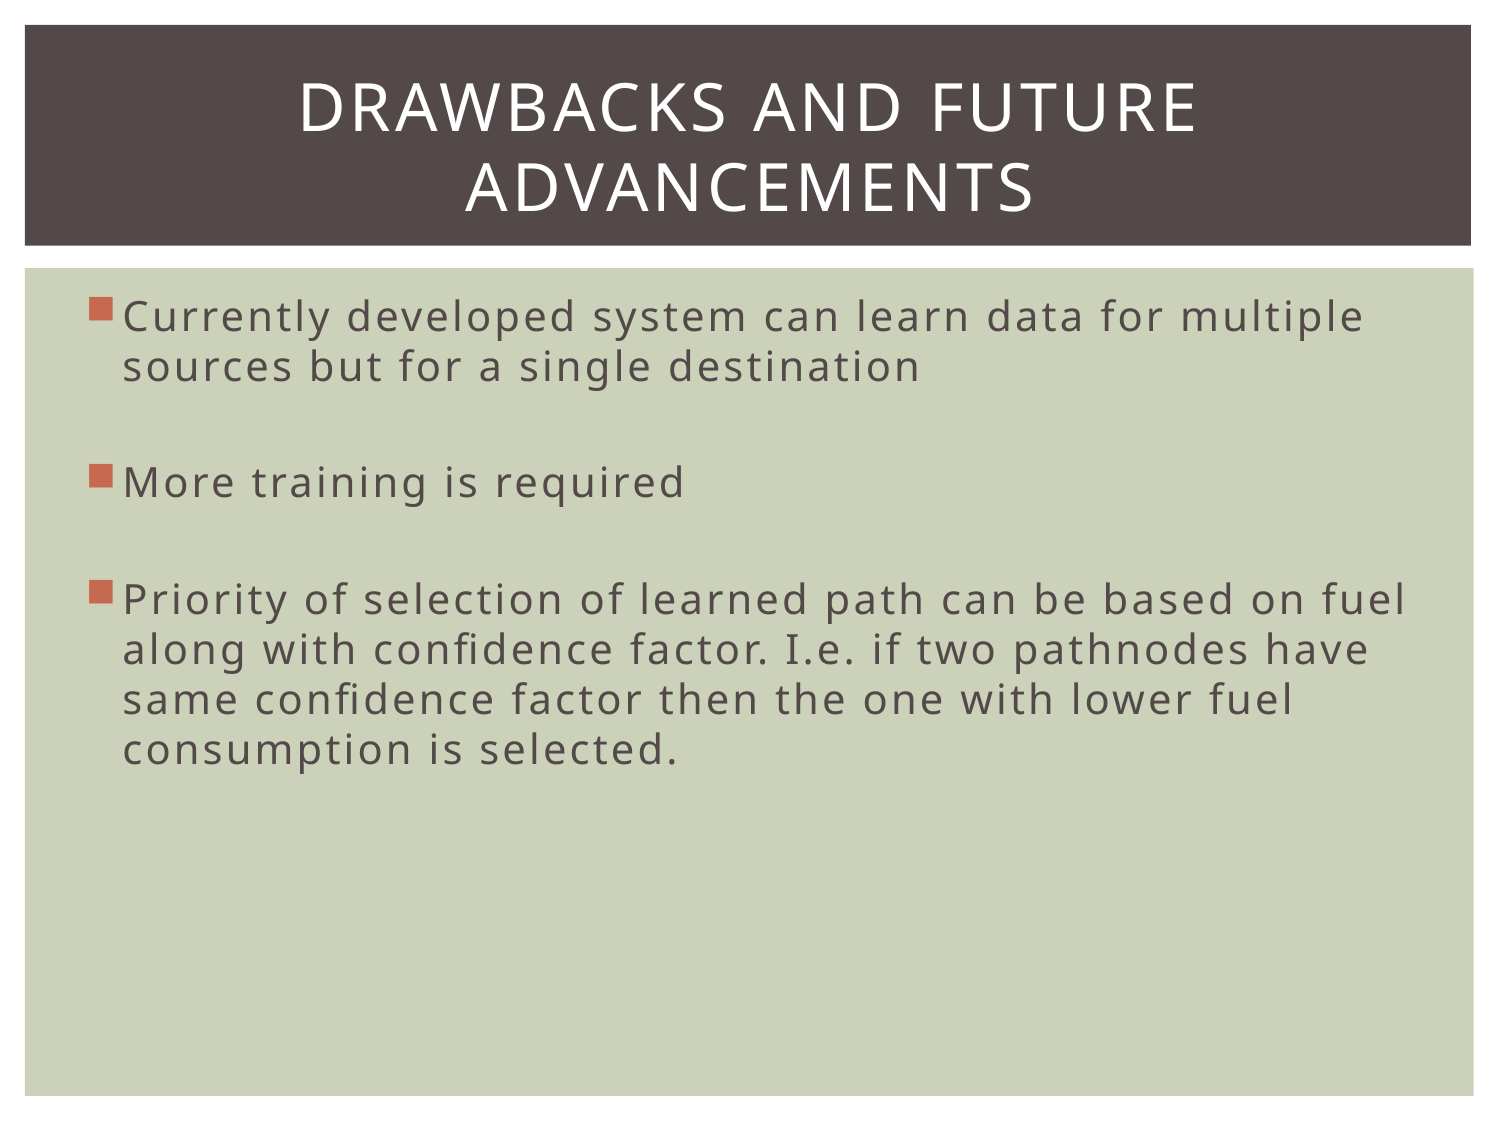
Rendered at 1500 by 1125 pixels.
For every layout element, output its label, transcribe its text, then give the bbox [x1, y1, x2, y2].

title Drawbacks and Future Advancements [62, 58, 1438, 232]
list Currently developed system can learn data for multiple sources but for a single destination More training is required Priority of selection of learned path can be based on fuel along with confidence factor. I.e. if two pathnodes have same confidence factor then the one with lower fuel consumption is selected. [62, 281, 1442, 1005]
